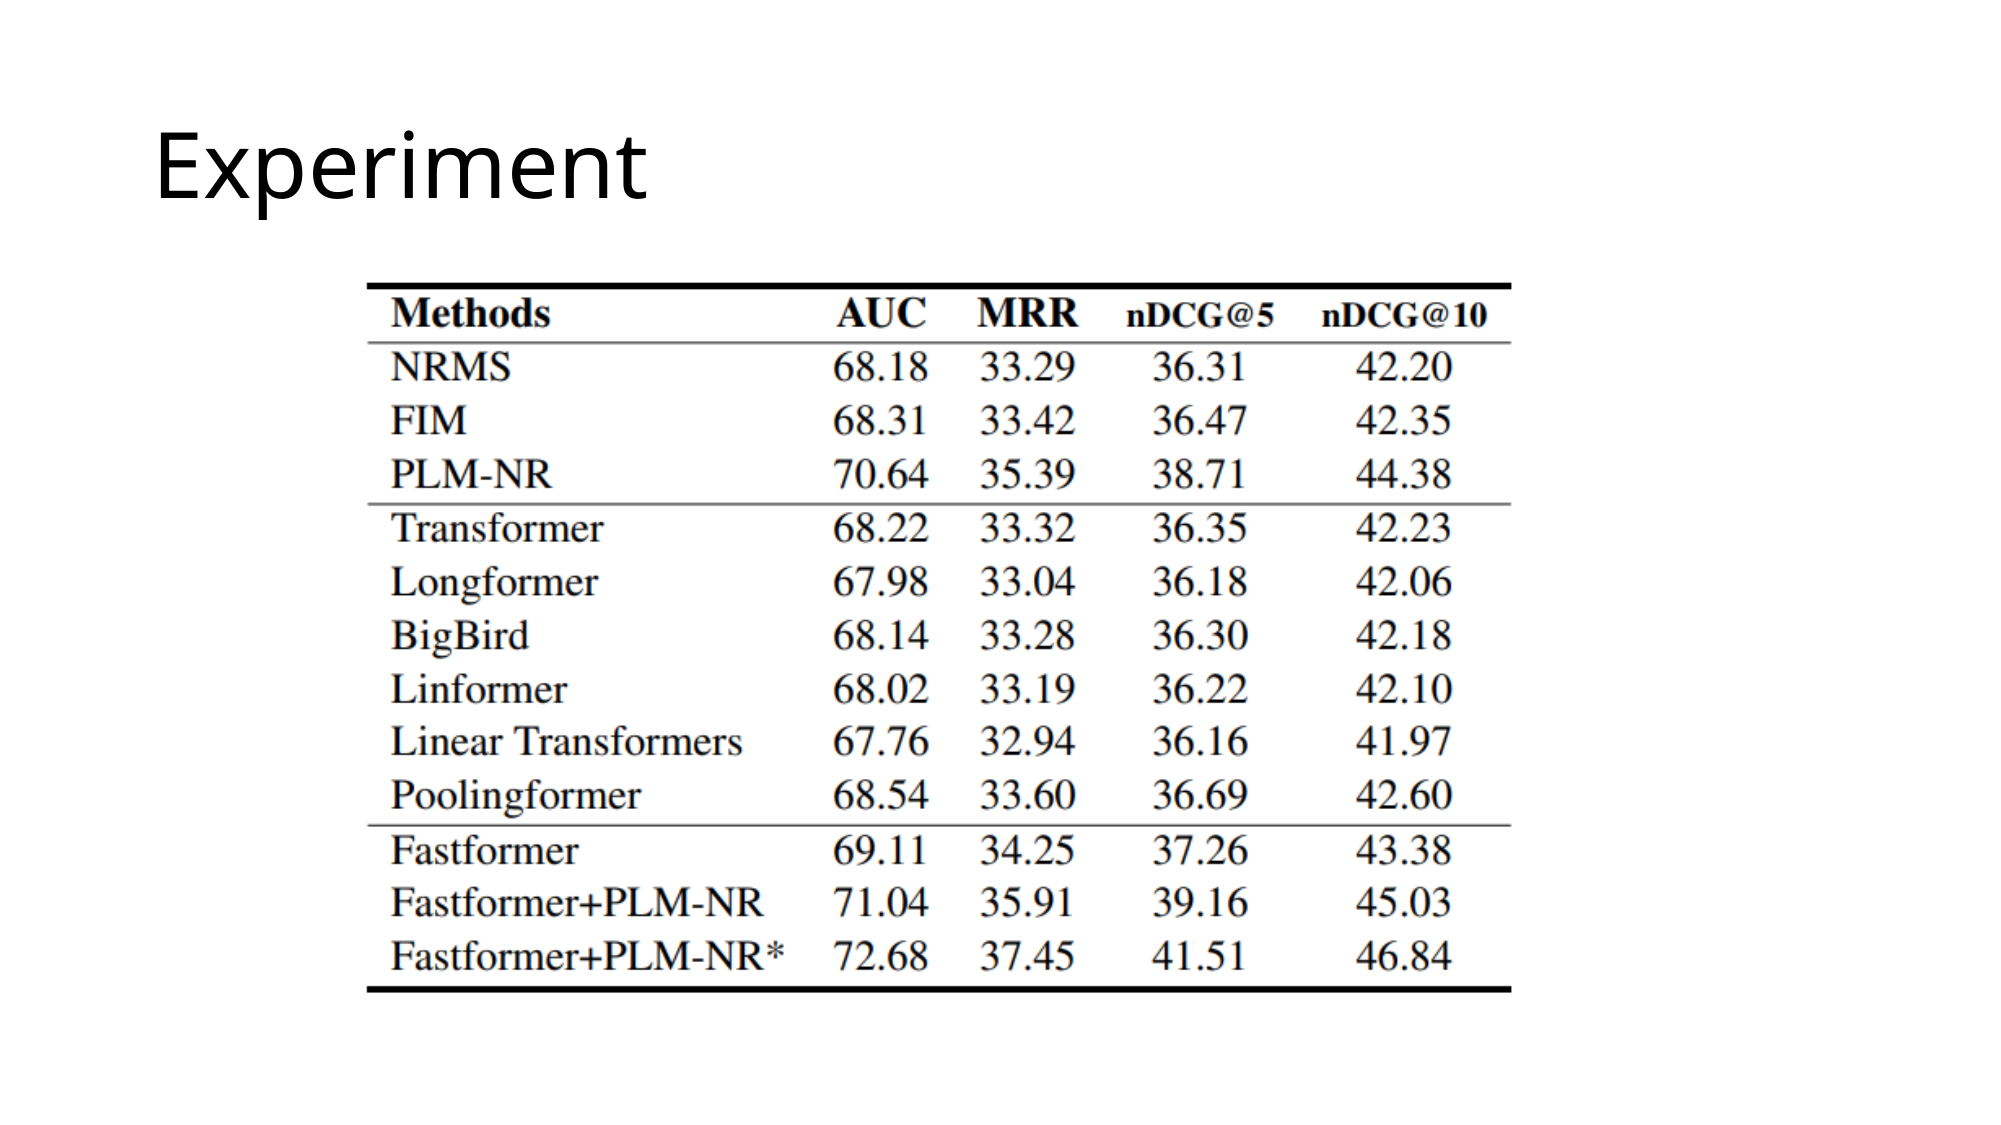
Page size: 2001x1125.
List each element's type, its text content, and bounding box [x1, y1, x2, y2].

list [320, 244, 1554, 1032]
title Experiment [137, 59, 1863, 278]
